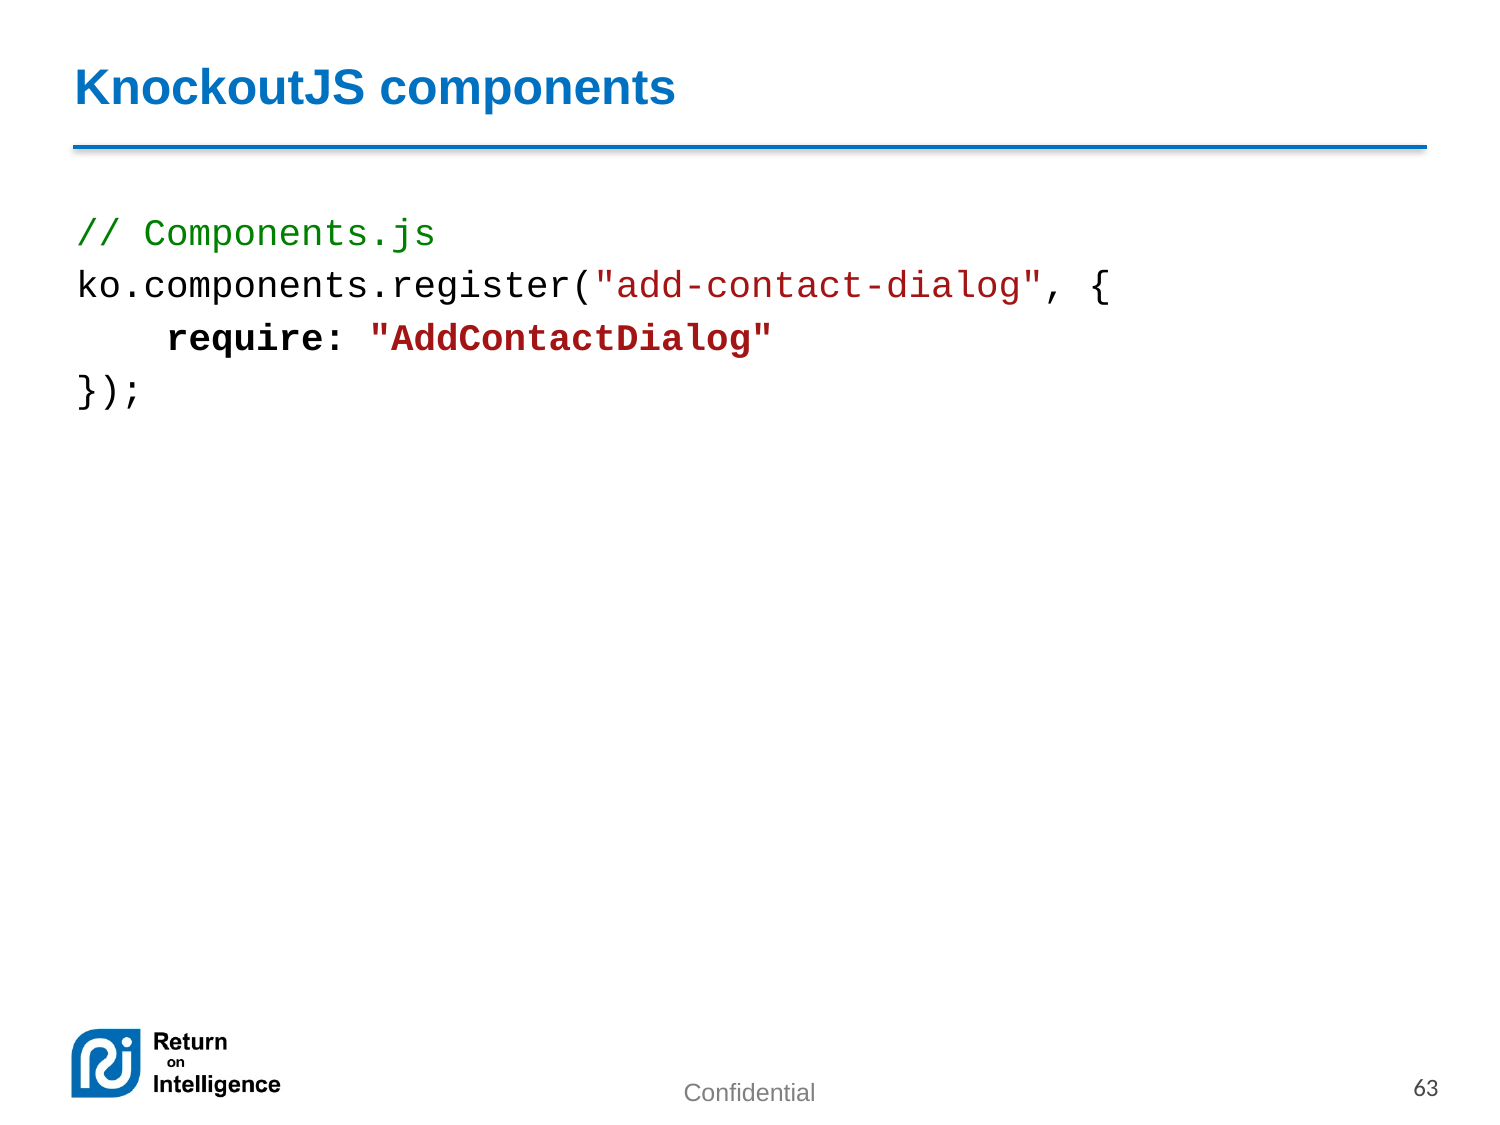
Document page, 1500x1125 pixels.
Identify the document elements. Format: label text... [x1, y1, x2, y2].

picture [67, 1022, 289, 1098]
list // Components.js ko.components.register("add-contact-dialog", { require: "AddContactDialog" }); [61, 199, 1454, 988]
title KnockoutJS components [59, 2, 1454, 166]
